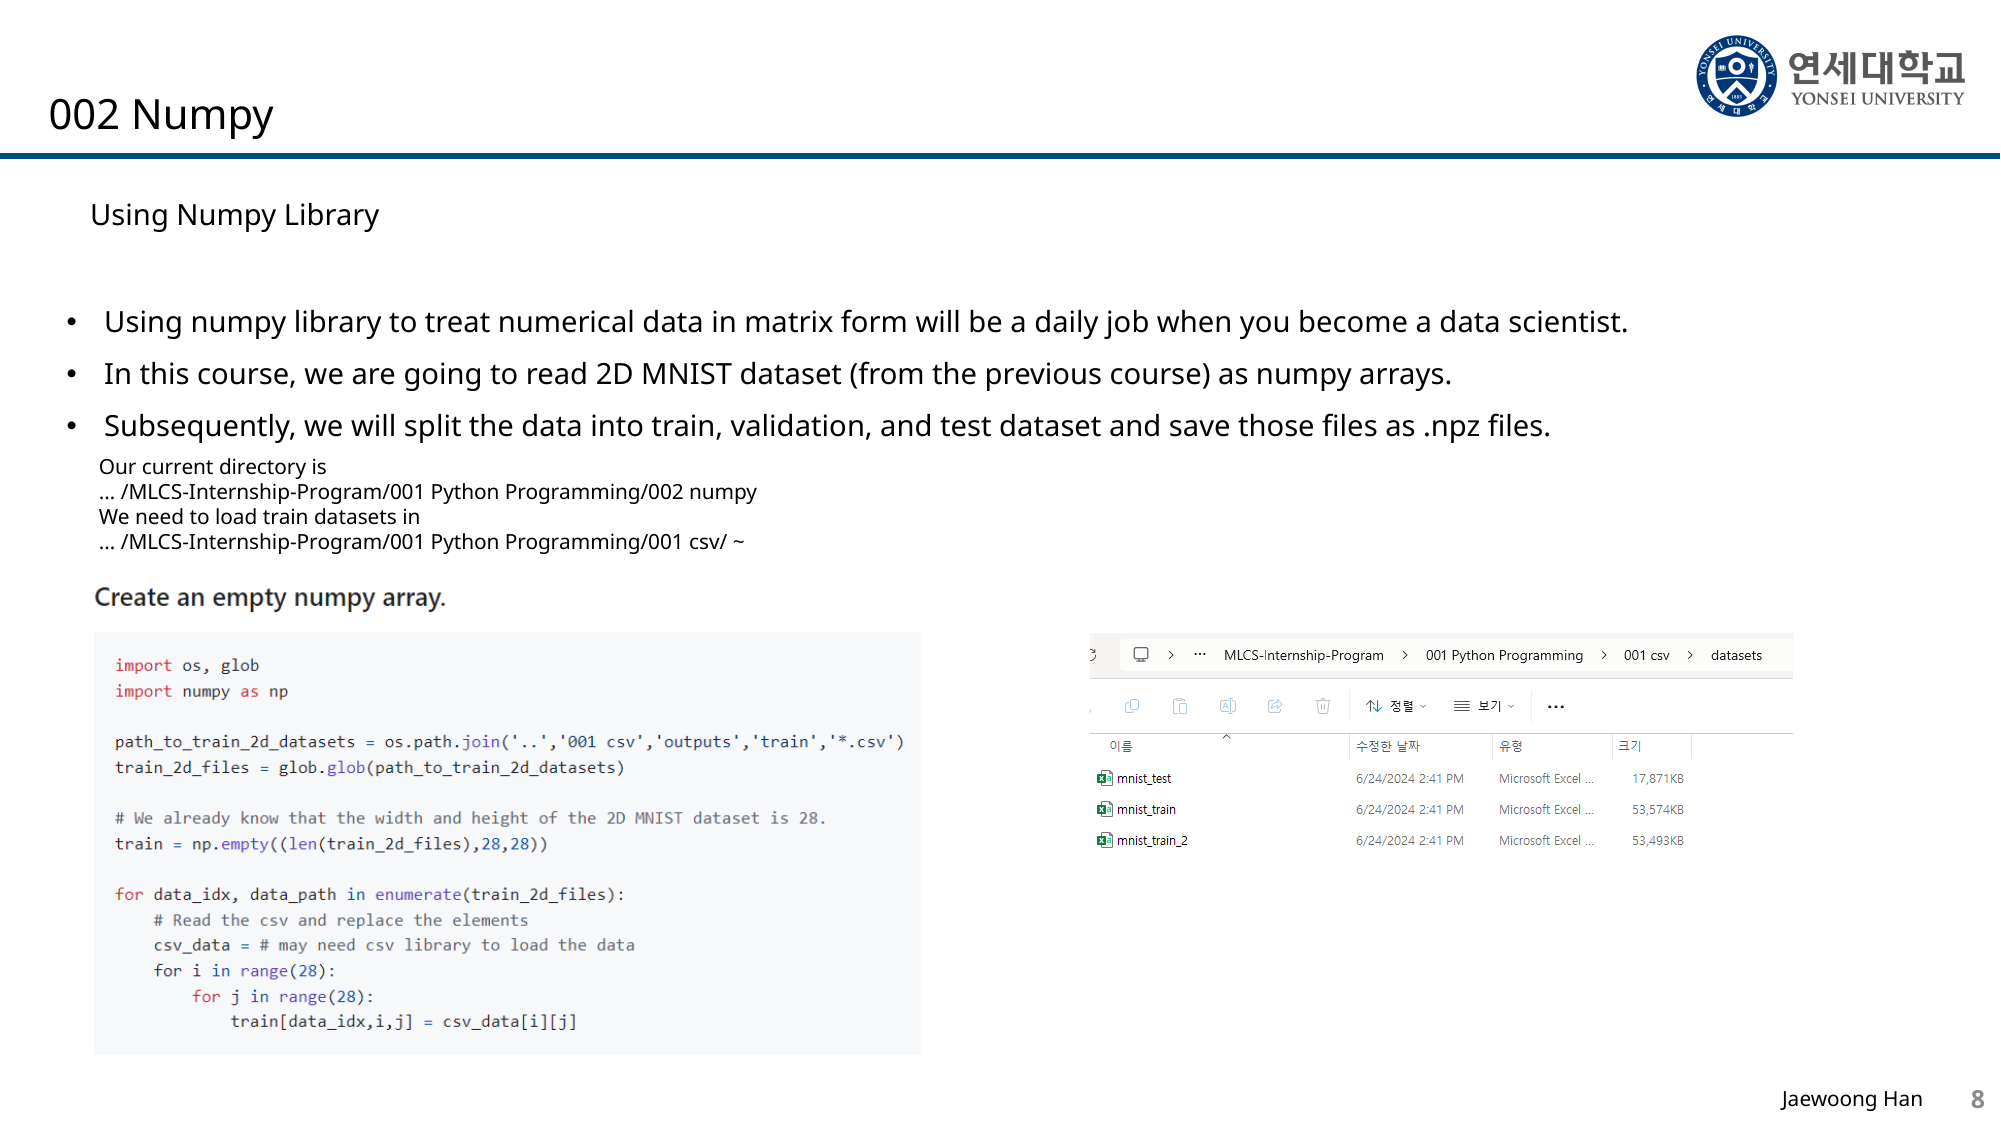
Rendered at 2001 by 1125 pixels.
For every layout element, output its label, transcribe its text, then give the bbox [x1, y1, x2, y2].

picture [85, 577, 921, 1063]
list Using Numpy Library [75, 191, 1873, 242]
text_box Our current directory is … /MLCS-Internship-Program/001 Python Programming/002 numpy We need to load train datasets in … /MLCS-Internship-Program/001 Python Programming/001 csv/ ~ [84, 446, 772, 561]
slide_number 8 [1922, 1076, 2000, 1125]
title 002 Numpy [33, 83, 1863, 149]
picture [1089, 633, 1794, 856]
picture [1692, 33, 1967, 119]
list Using numpy library to treat numerical data in matrix form will be a daily job when you become a data scientist. In this course, we are going to read 2D MNIST dataset (from the previous course) as numpy arrays. Subsequently, we will split the data into train, validation, and test dataset and save those files as .npz files. [51, 299, 1863, 1014]
